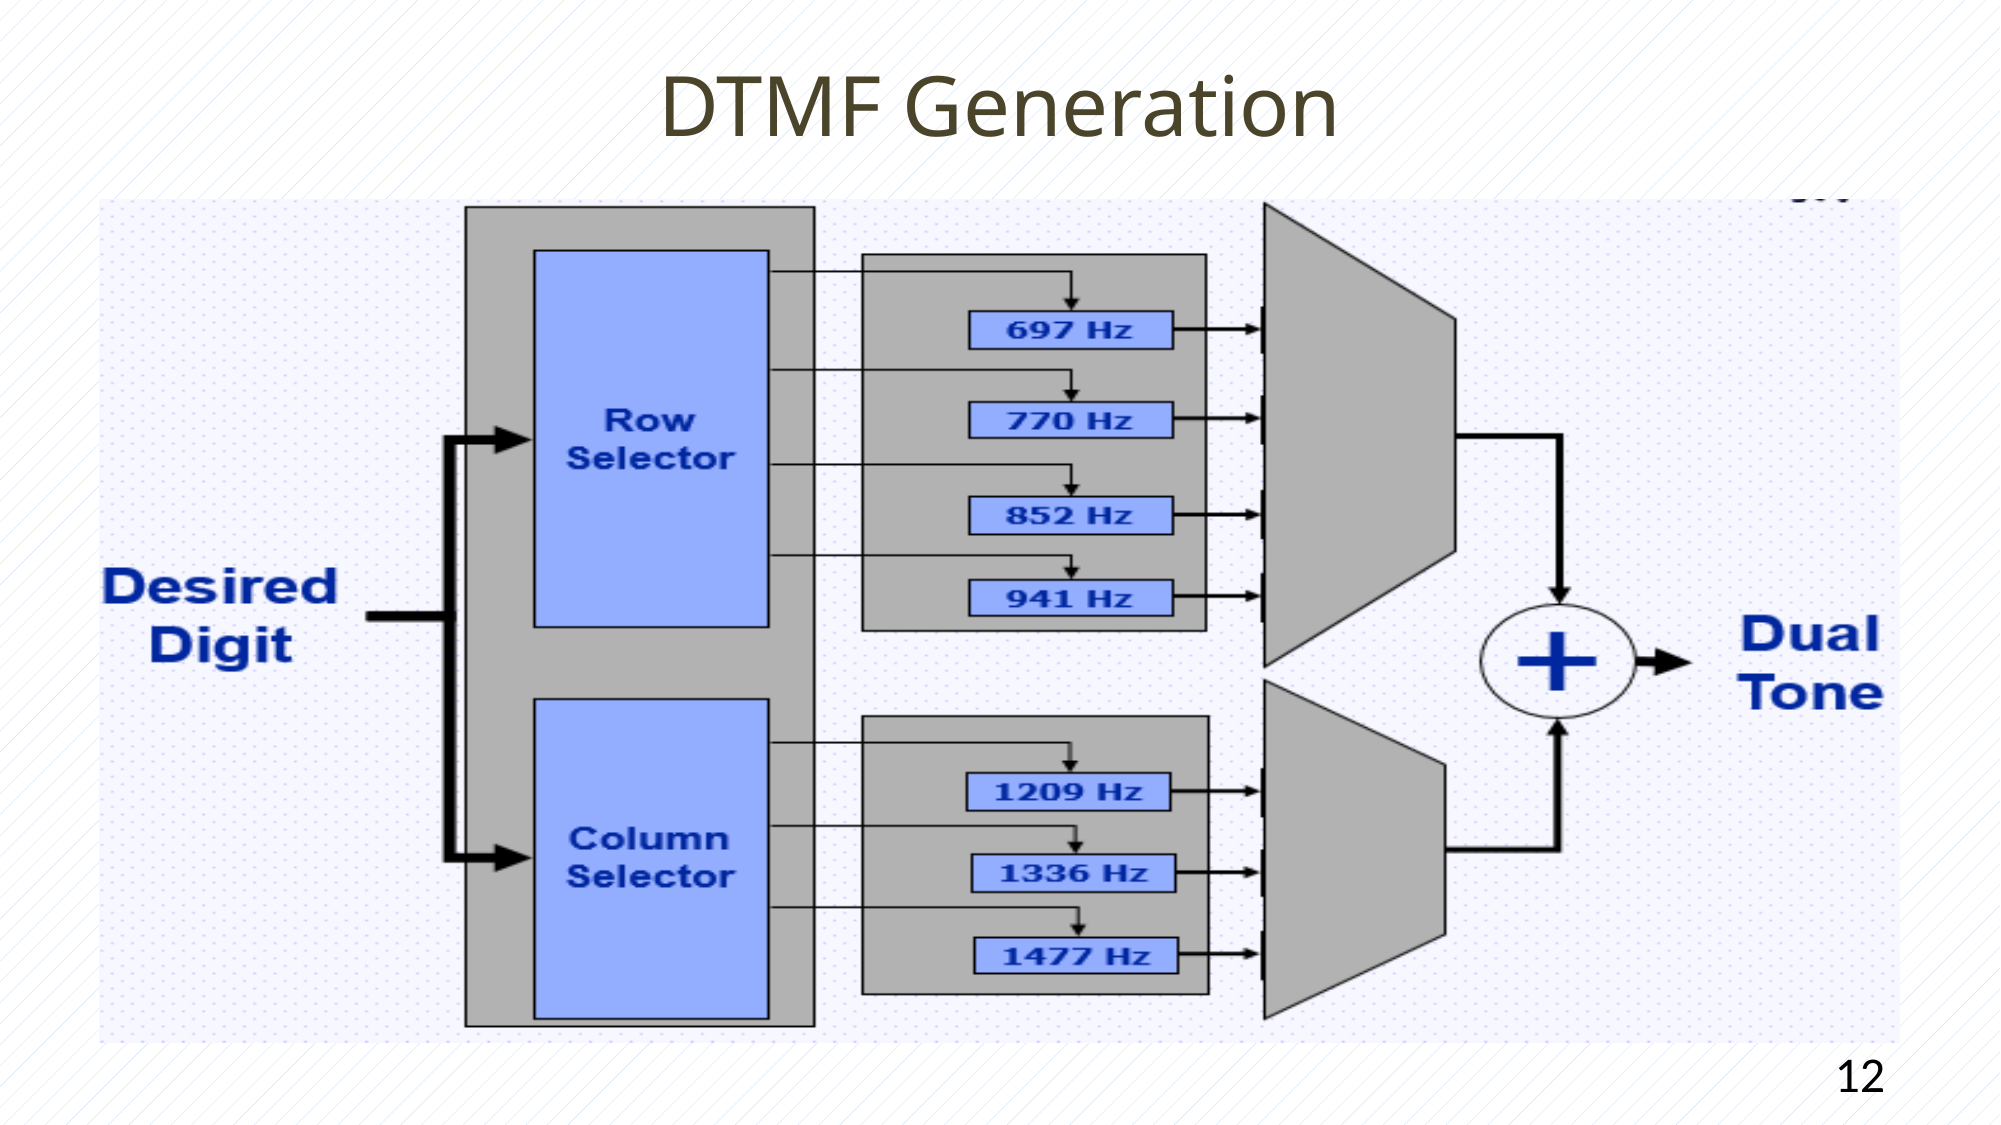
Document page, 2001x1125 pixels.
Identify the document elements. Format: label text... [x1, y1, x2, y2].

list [99, 199, 1901, 1043]
title DTMF Generation [99, 45, 1900, 162]
slide_number 12 [1433, 1054, 1900, 1103]
